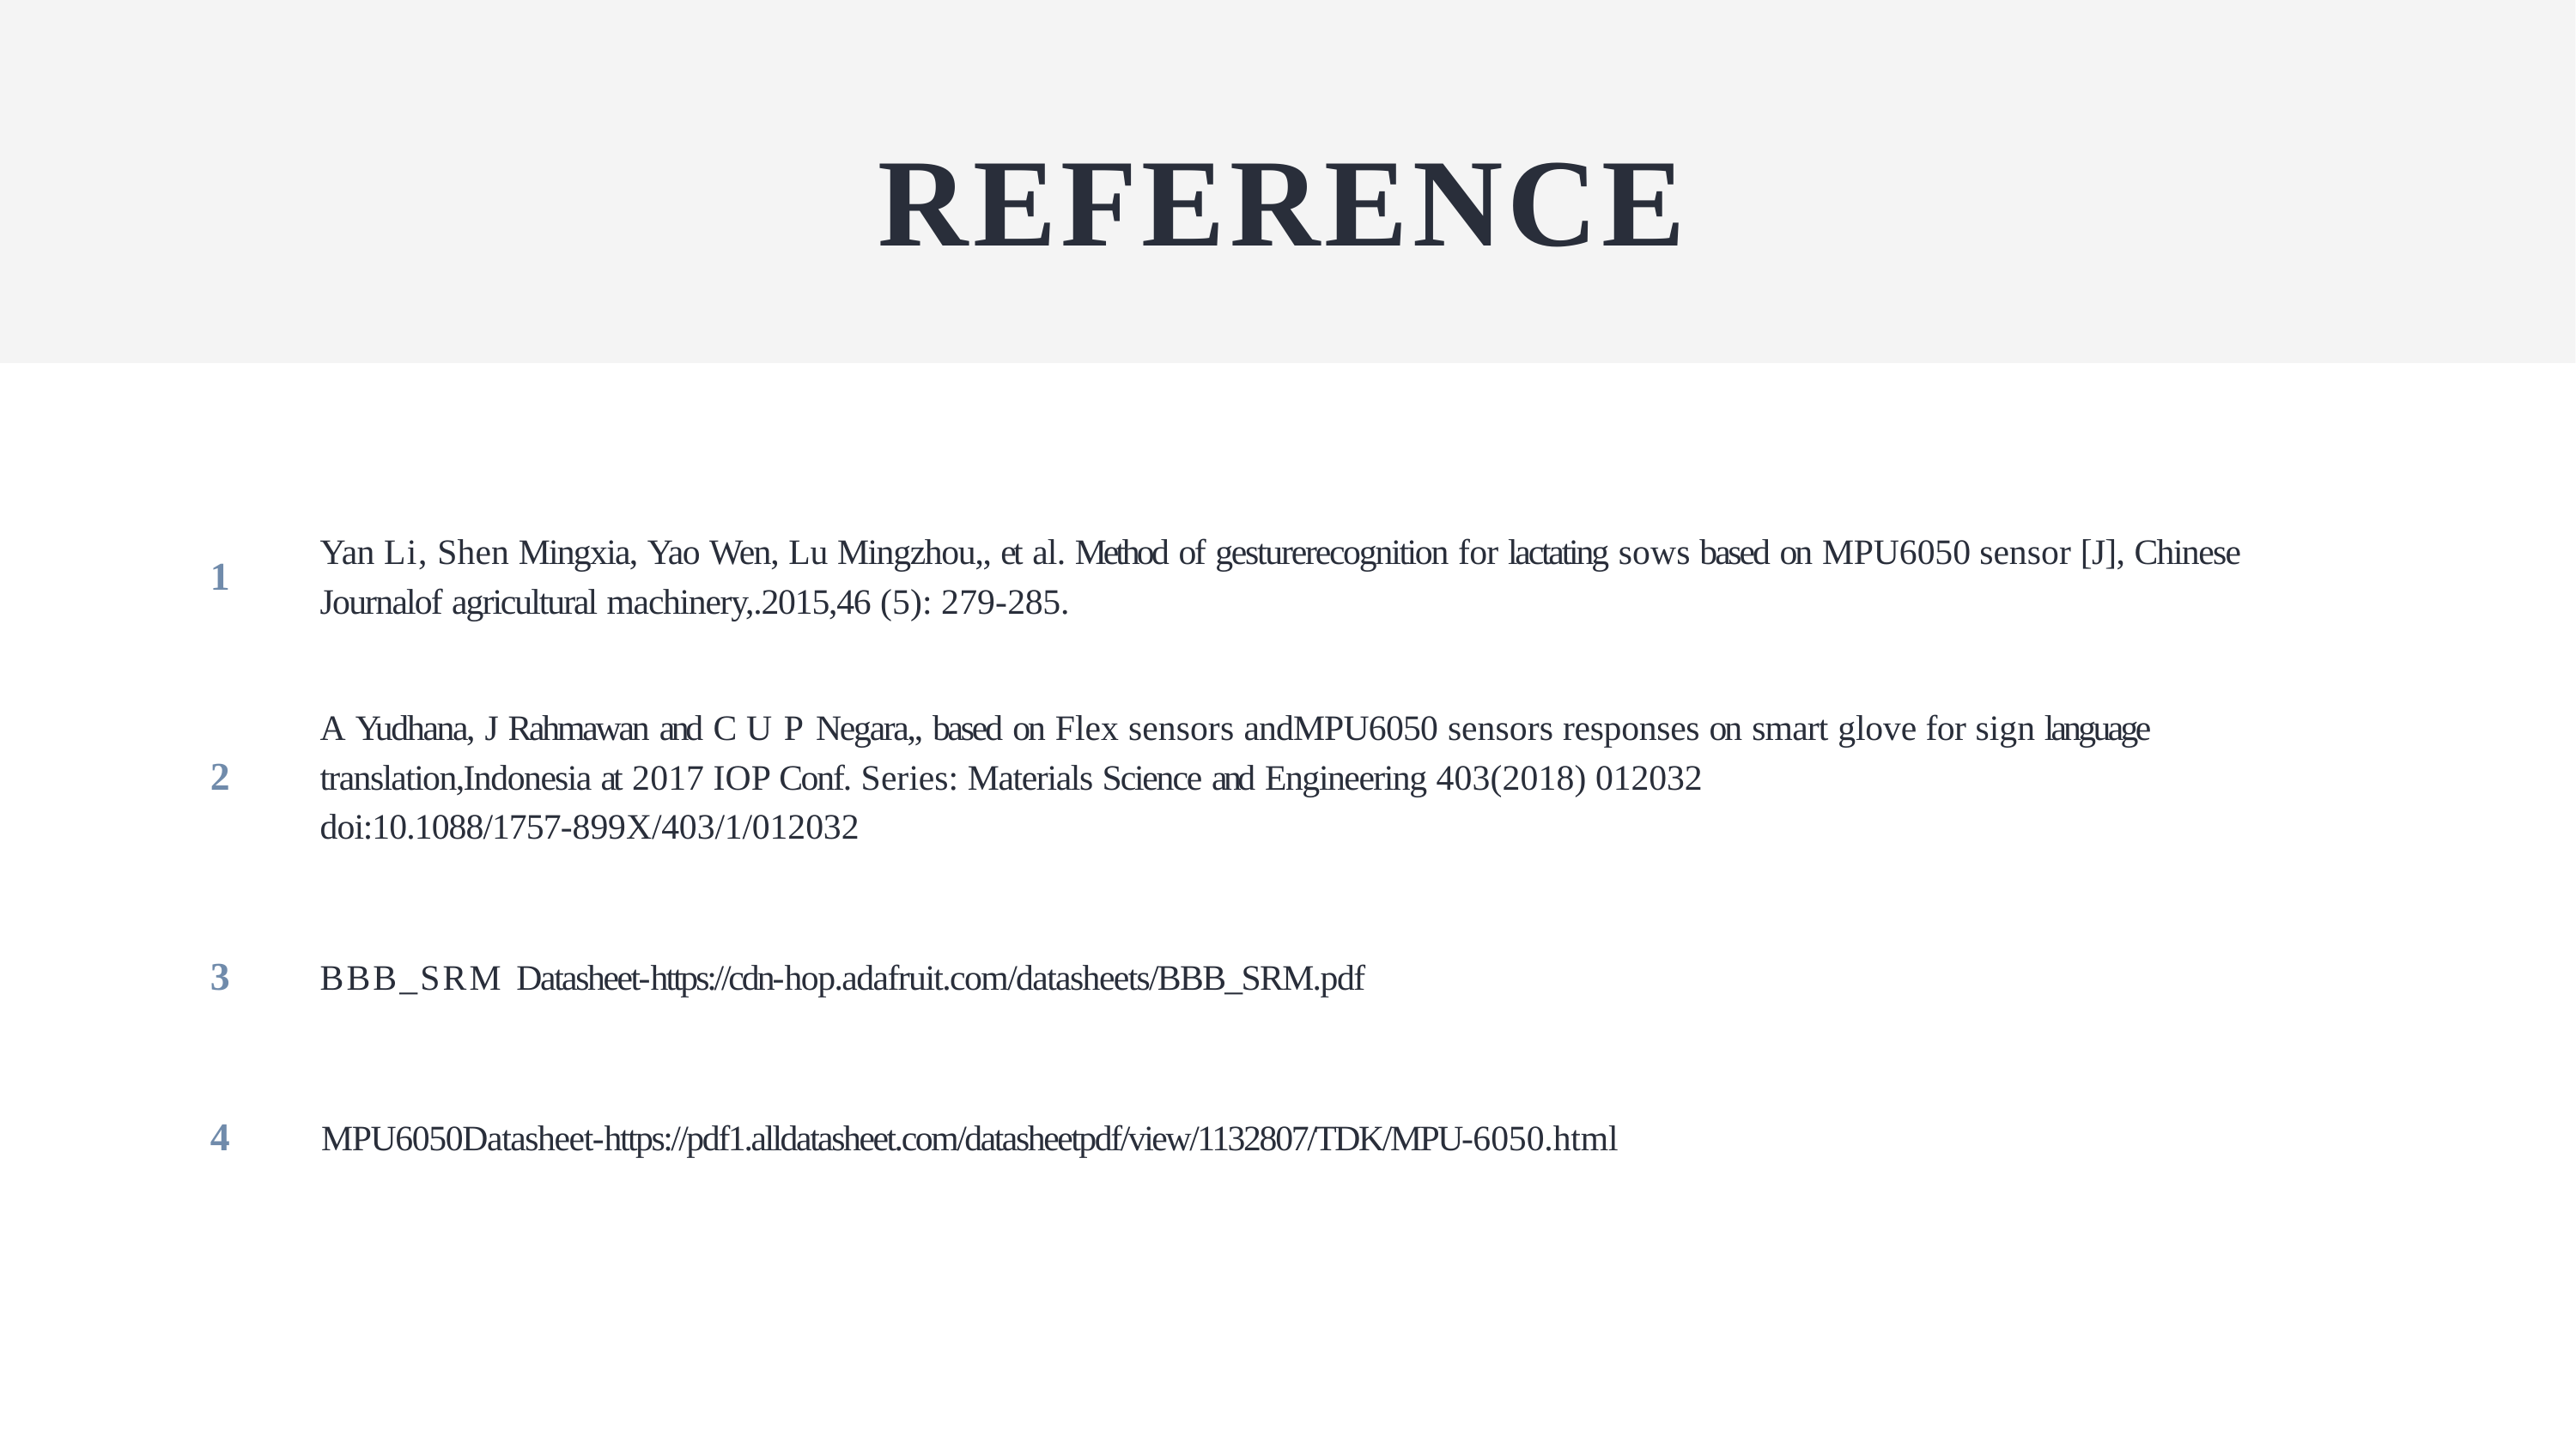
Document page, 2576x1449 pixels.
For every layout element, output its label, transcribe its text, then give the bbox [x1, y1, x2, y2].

title REFERENCE [0, 88, 2351, 363]
text_box 4 [208, 1109, 234, 1159]
text_box 1 [208, 549, 234, 599]
text_box MPU6050Datasheet-https://pdf1.alldatasheet.com/datasheetpdf/view/1132807/TDK/MPU-6050.html [319, 1113, 1912, 1158]
text_box A Yudhana, J Rahmawan and C U P Negara,, based on Flex sensors andMPU6050 sensors responses on smart glove for sign language translation,Indonesia at 2017 IOP Conf. Series: Materials Science and Engineering 403(2018) 012032 doi:10.1088/1757-899X/403/1/012032 [318, 696, 2228, 846]
text_box 3 [208, 949, 234, 998]
text_box BBB_SRM Datasheet-https://cdn-hop.adafruit.com/datasheets/BBB_SRM.pdf [318, 952, 1557, 997]
text_box Yan Li, Shen Mingxia, Yao Wen, Lu Mingzhou,, et al. Method of gesturerecognition for lactating sows based on MPU6050 sensor [J], Chinese Journalof agricultural machinery,.2015,46 (5): 279-285. [318, 520, 2257, 621]
text_box [0, 0, 2576, 363]
text_box 2 [208, 749, 234, 798]
